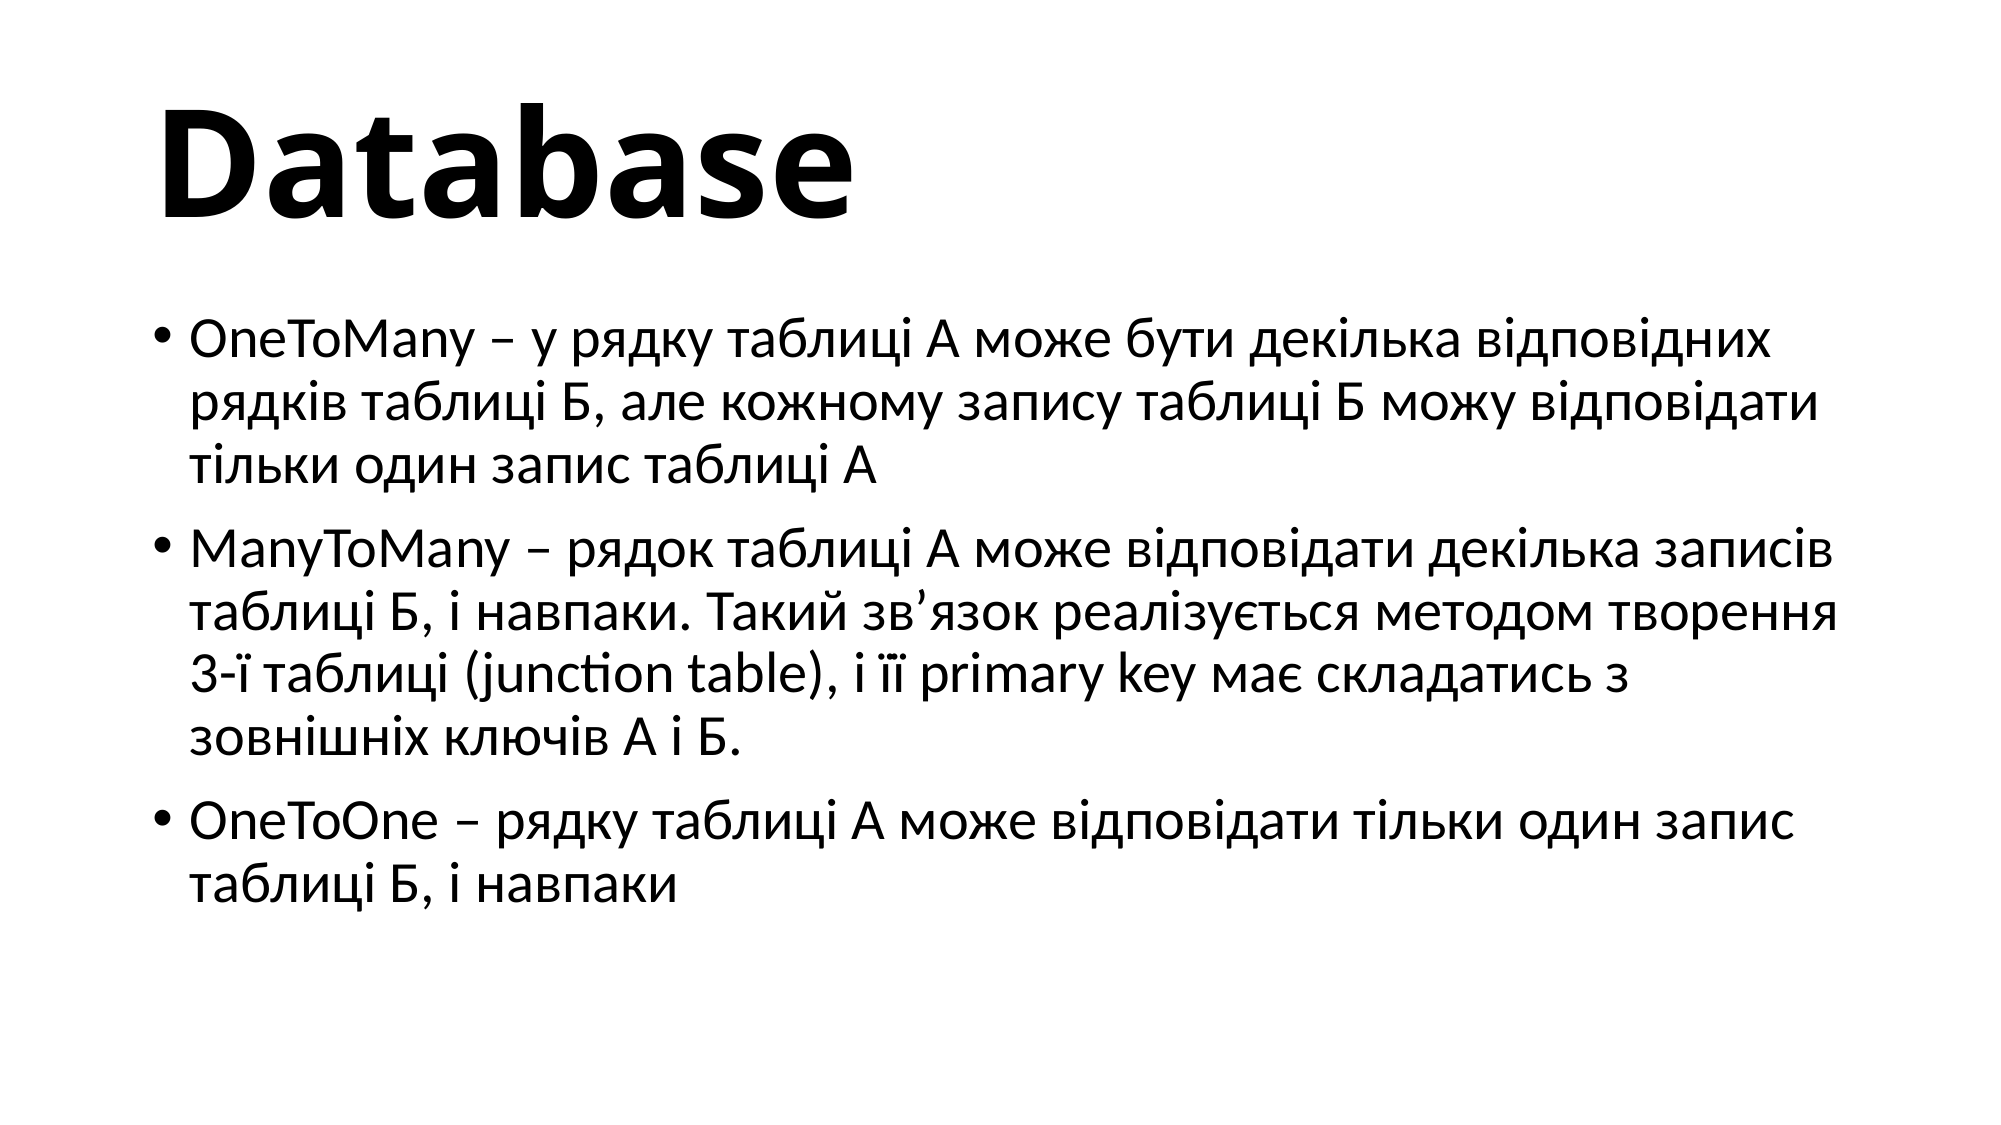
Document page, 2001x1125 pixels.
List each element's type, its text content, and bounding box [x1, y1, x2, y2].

title Database [137, 59, 1863, 278]
list OneToMany – у рядку таблиці А може бути декілька відповідних рядків таблиці Б, але кожному запису таблиці Б можу відповідати тільки один запис таблиці А ManyToMany – рядок таблиці А може відповідати декілька записів таблиці Б, і навпаки. Такий зв’язок реалізується методом творення 3-ї таблиці (junction table), і її primary key має складатись з зовнішніх ключів А і Б. OneToOne – рядку таблиці А може відповідати тільки один запис таблиці Б, і навпаки [137, 299, 1863, 1014]
